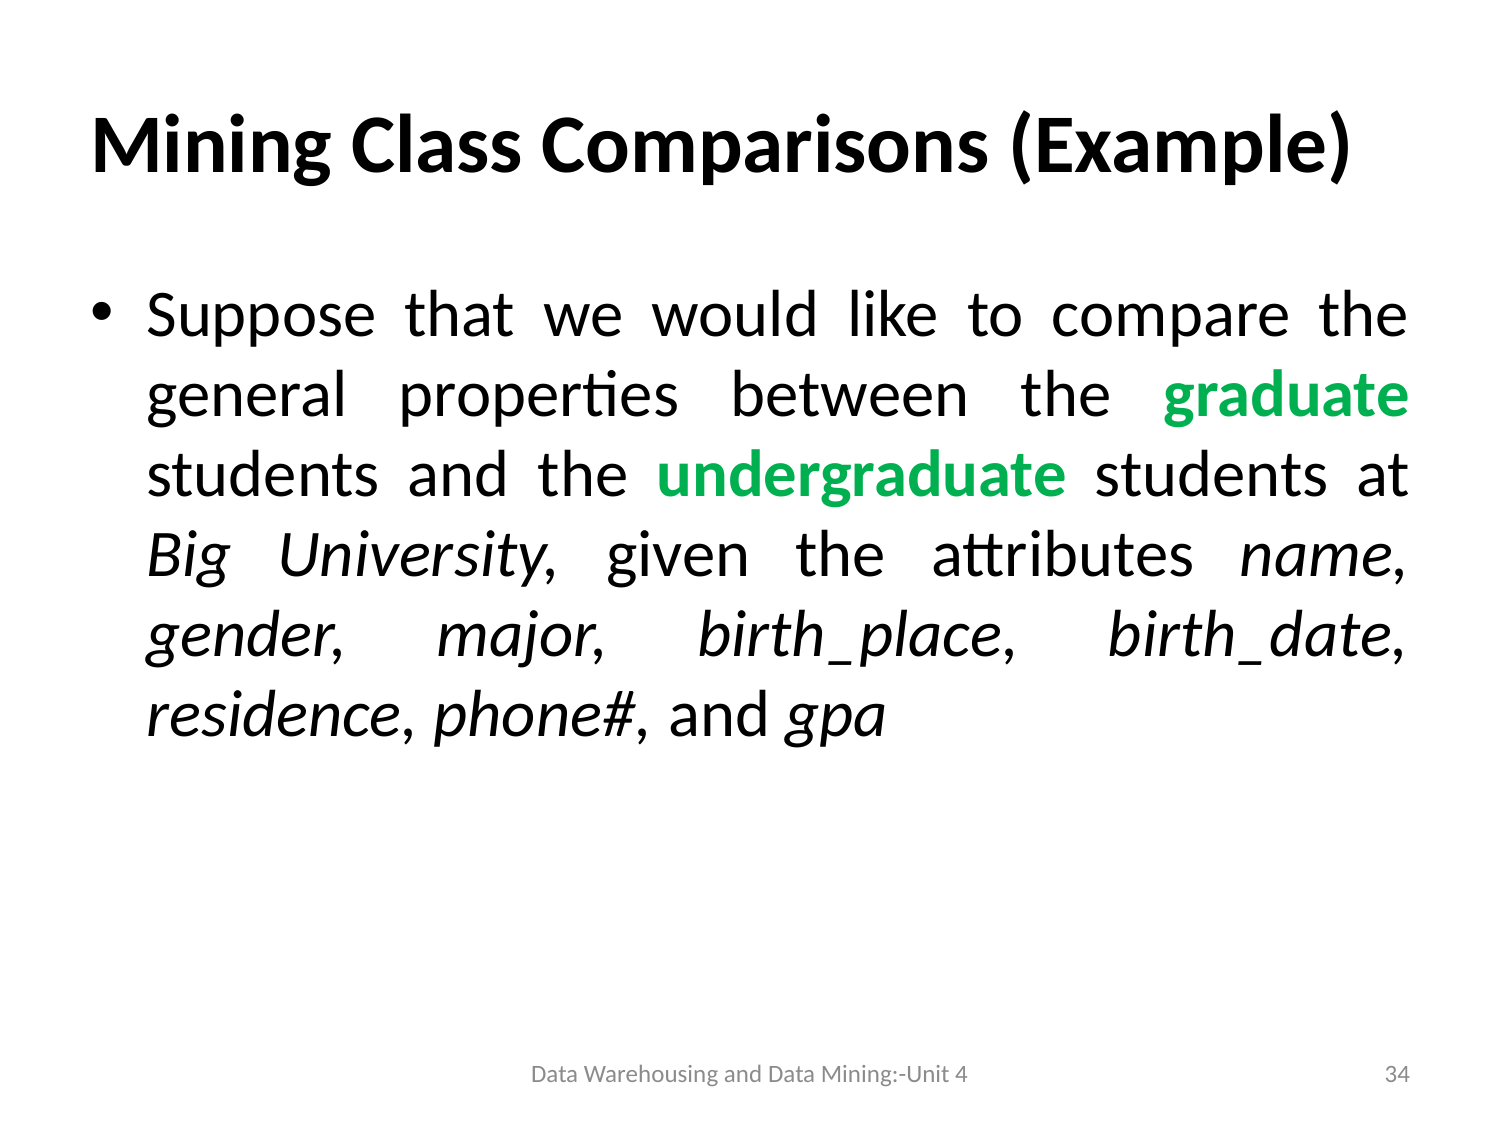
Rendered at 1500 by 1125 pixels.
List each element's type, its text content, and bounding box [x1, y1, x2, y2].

footer Data Warehousing and Data Mining:-Unit 4 [512, 1042, 988, 1103]
title Mining Class Comparisons (Example) [75, 45, 1425, 233]
slide_number 34 [1074, 1042, 1425, 1103]
list Suppose that we would like to compare the general properties between the graduate students and the undergraduate students at Big University, given the attributes name, gender, major, birth_place, birth_date, residence, phone#, and gpa [75, 262, 1425, 1005]
